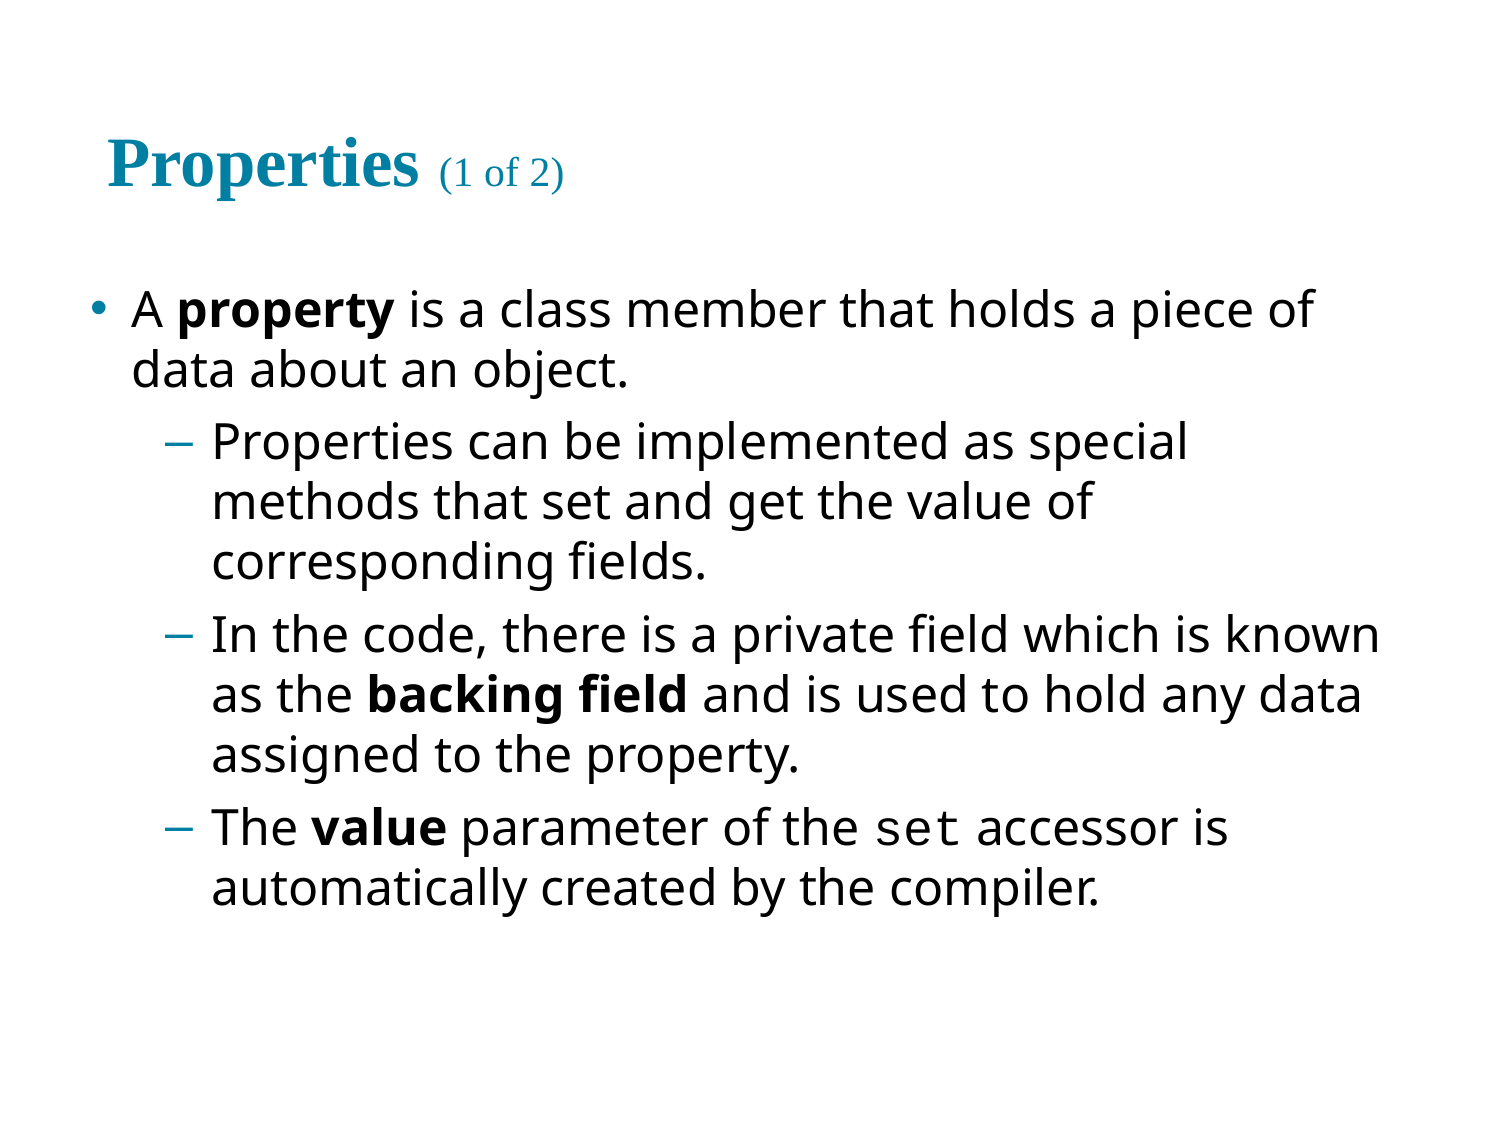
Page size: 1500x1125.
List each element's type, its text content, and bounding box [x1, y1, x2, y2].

list A property is a class member that holds a piece of data about an object. Properties can be implemented as special methods that set and get the value of corresponding fields. In the code, there is a private field which is known as the backing field and is used to hold any data assigned to the property. The value parameter of the set accessor is automatically created by the compiler. [75, 262, 1425, 931]
title Properties (1 of 2) [75, 0, 1425, 216]
